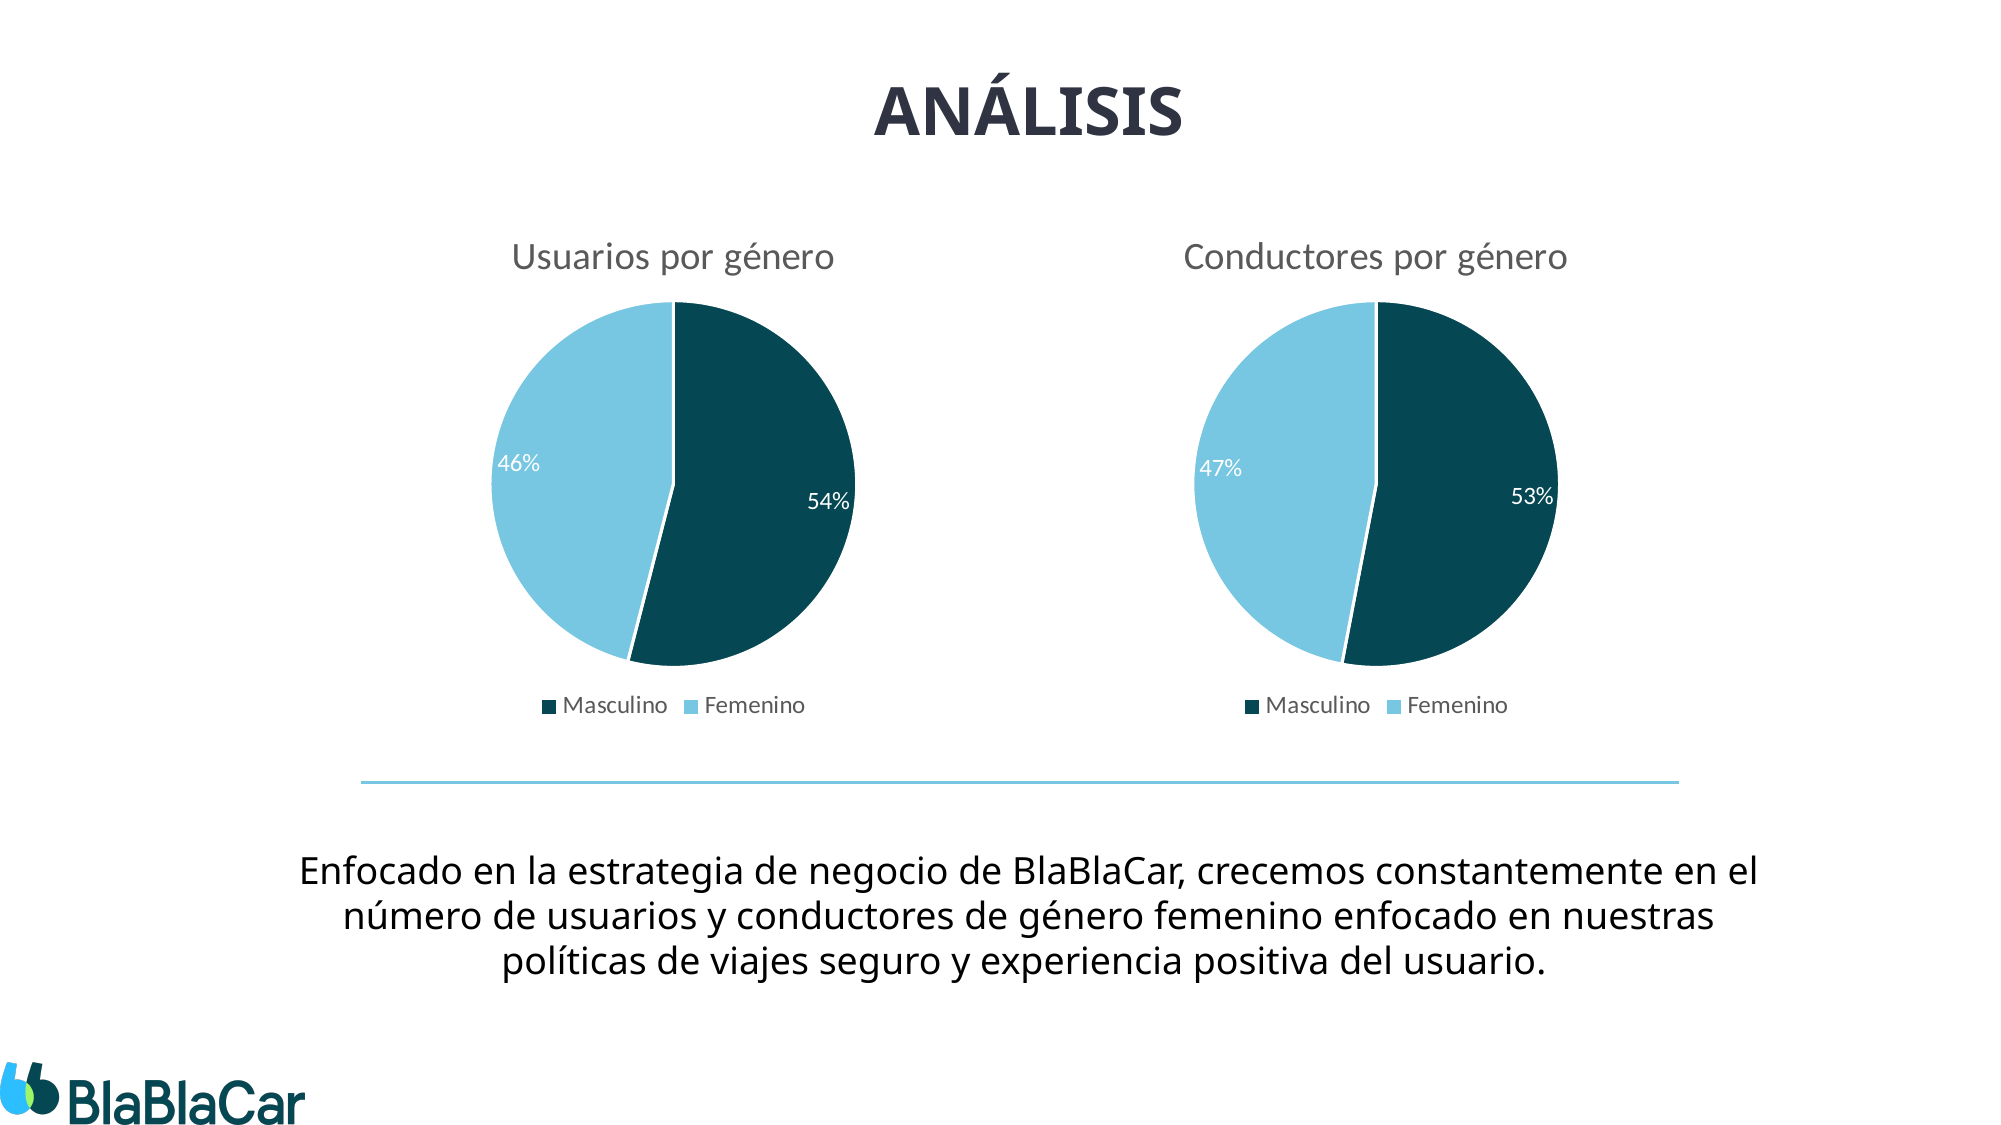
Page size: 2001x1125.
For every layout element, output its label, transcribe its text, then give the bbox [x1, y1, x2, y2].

title ANÁLISIS [682, 32, 1377, 194]
chart [272, 209, 1679, 726]
picture [0, 1062, 305, 1125]
text_box Enfocado en la estrategia de negocio de BlaBlaCar, crecemos constantemente en el número de usuarios y conductores de género femenino enfocado en nuestras políticas de viajes seguro y experiencia positiva del usuario. [272, 840, 1786, 990]
